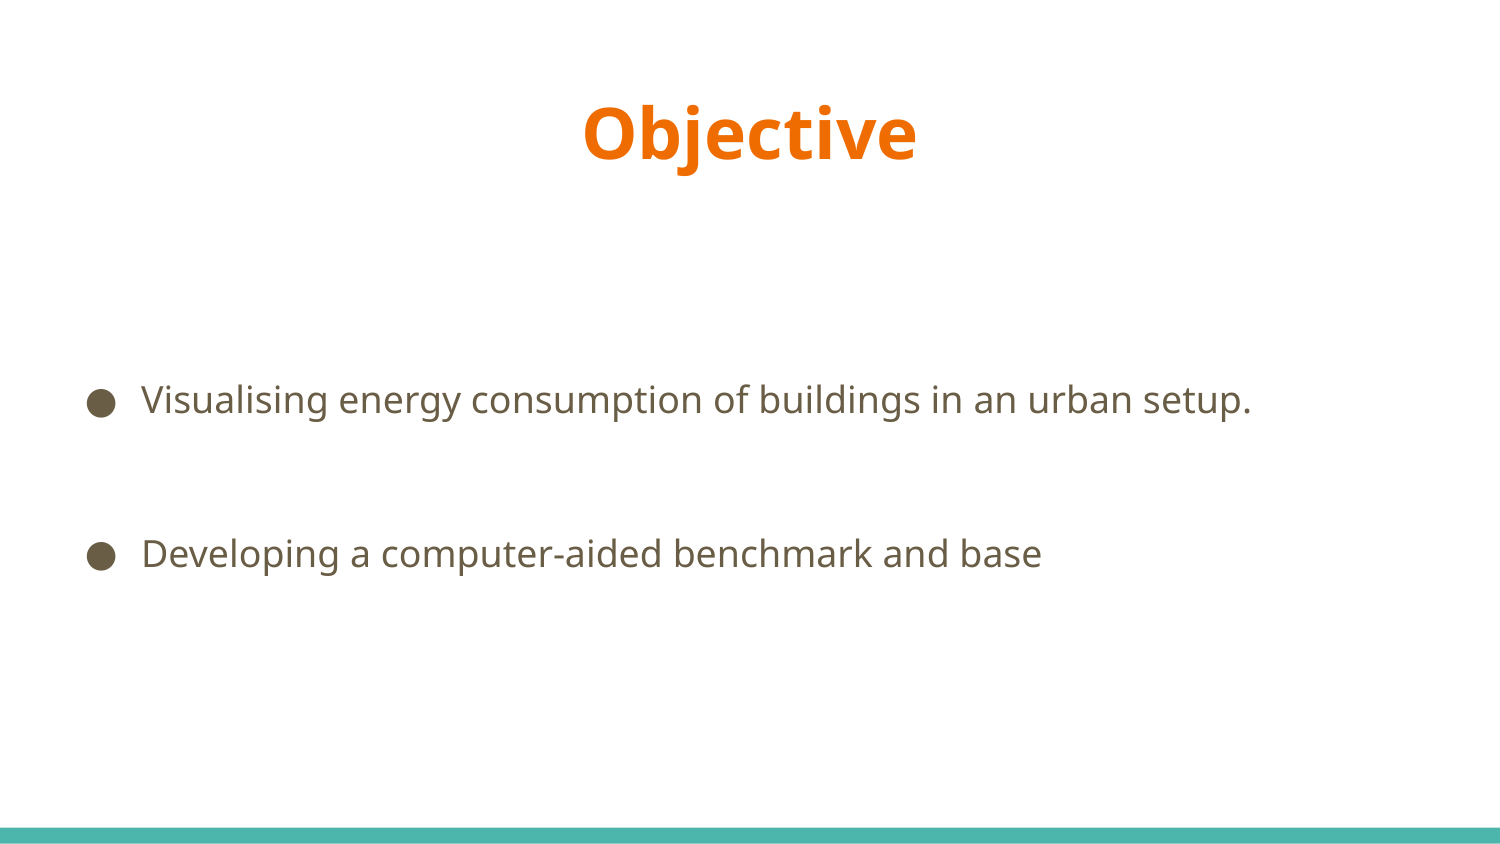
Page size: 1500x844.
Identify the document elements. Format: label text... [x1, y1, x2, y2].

title Objective [51, 72, 1449, 189]
list Visualising energy consumption of buildings in an urban setup. Developing a computer-aided benchmark and base [51, 207, 1449, 750]
